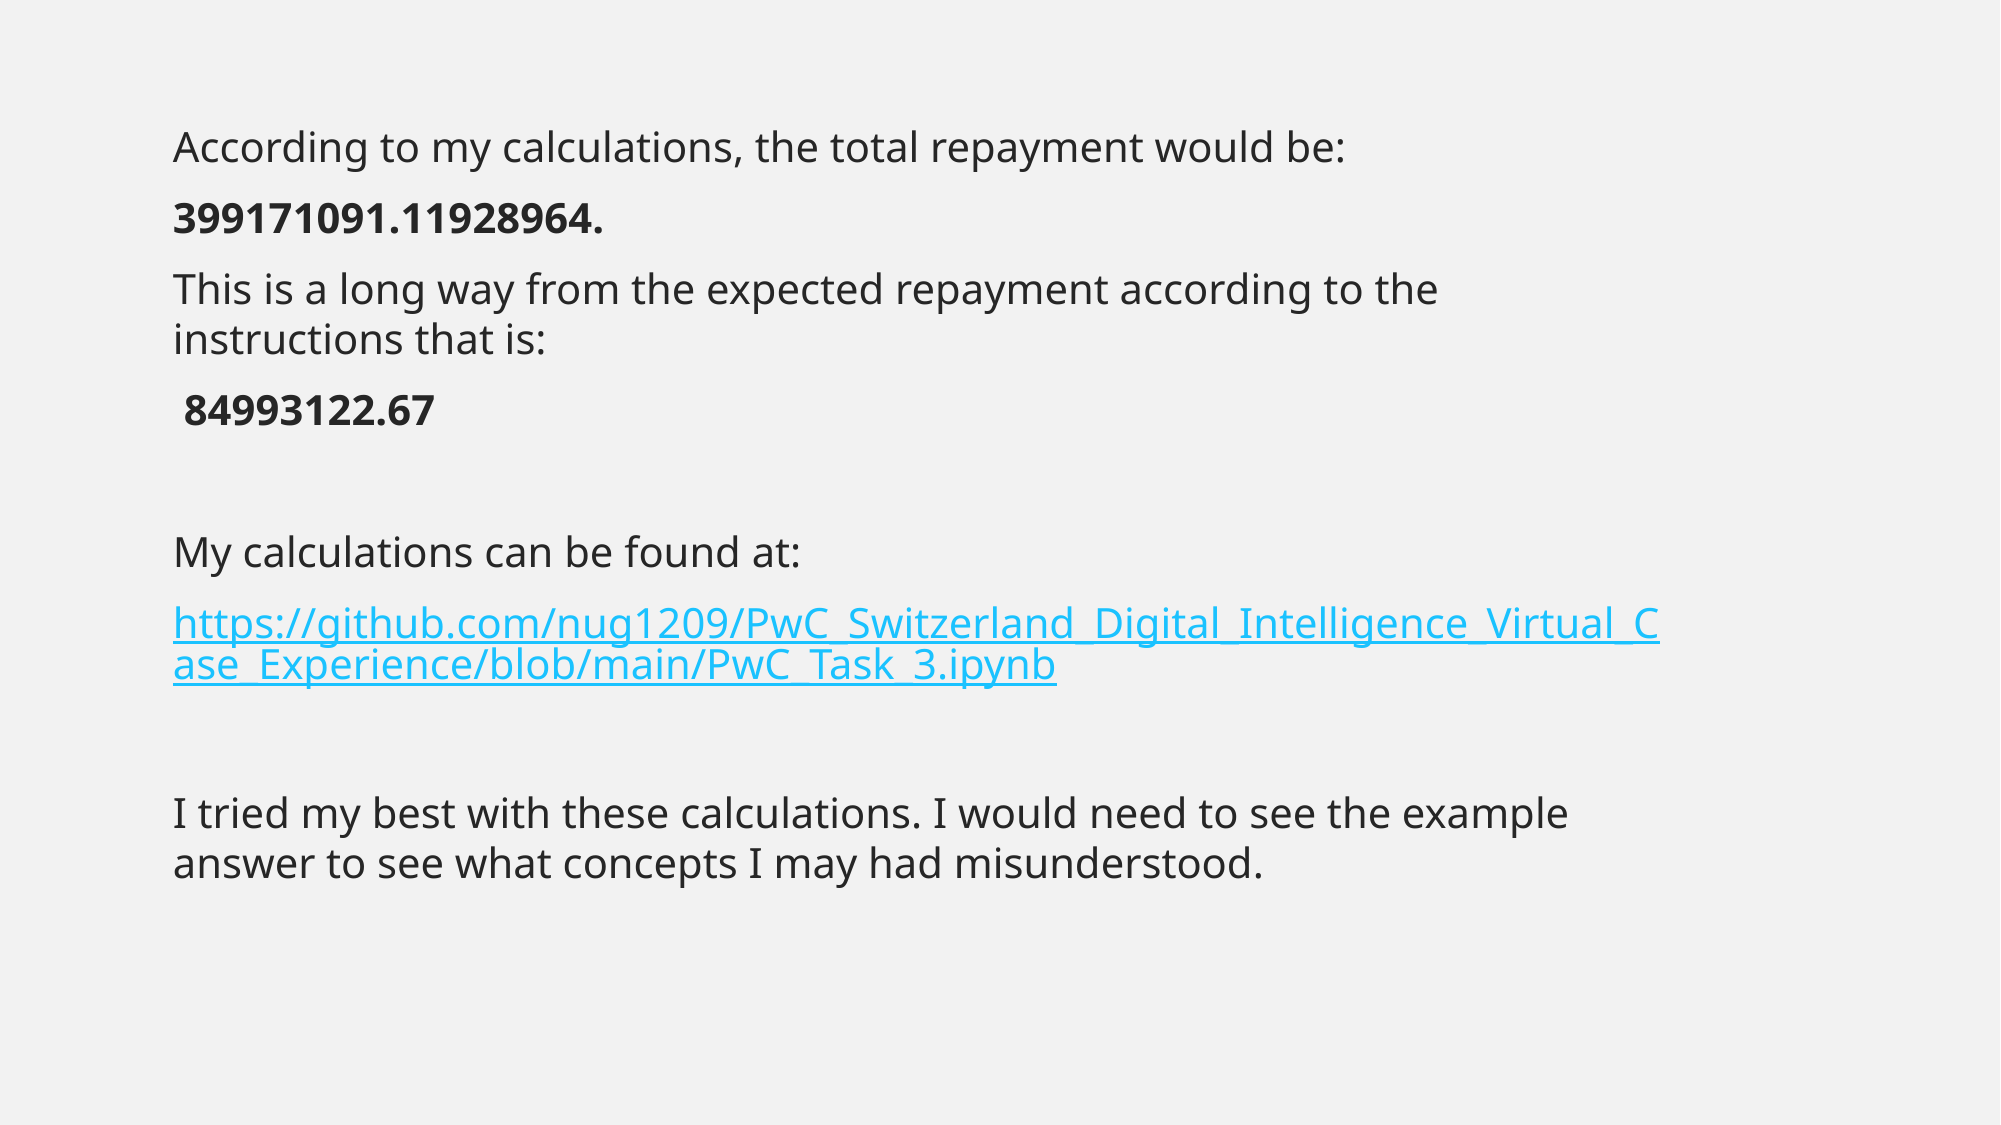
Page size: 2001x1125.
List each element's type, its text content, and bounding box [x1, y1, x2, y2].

list According to my calculations, the total repayment would be: 399171091.11928964. This is a long way from the expected repayment according to the instructions that is: 84993122.67 My calculations can be found at: https://github.com/nug1209/PwC_Switzerland_Digital_Intelligence_Virtual_Case_Experience/blob/main/PwC_Task_3.ipynb I tried my best with these calculations. I would need to see the example answer to see what concepts I may had misunderstood. [157, 113, 1680, 1012]
